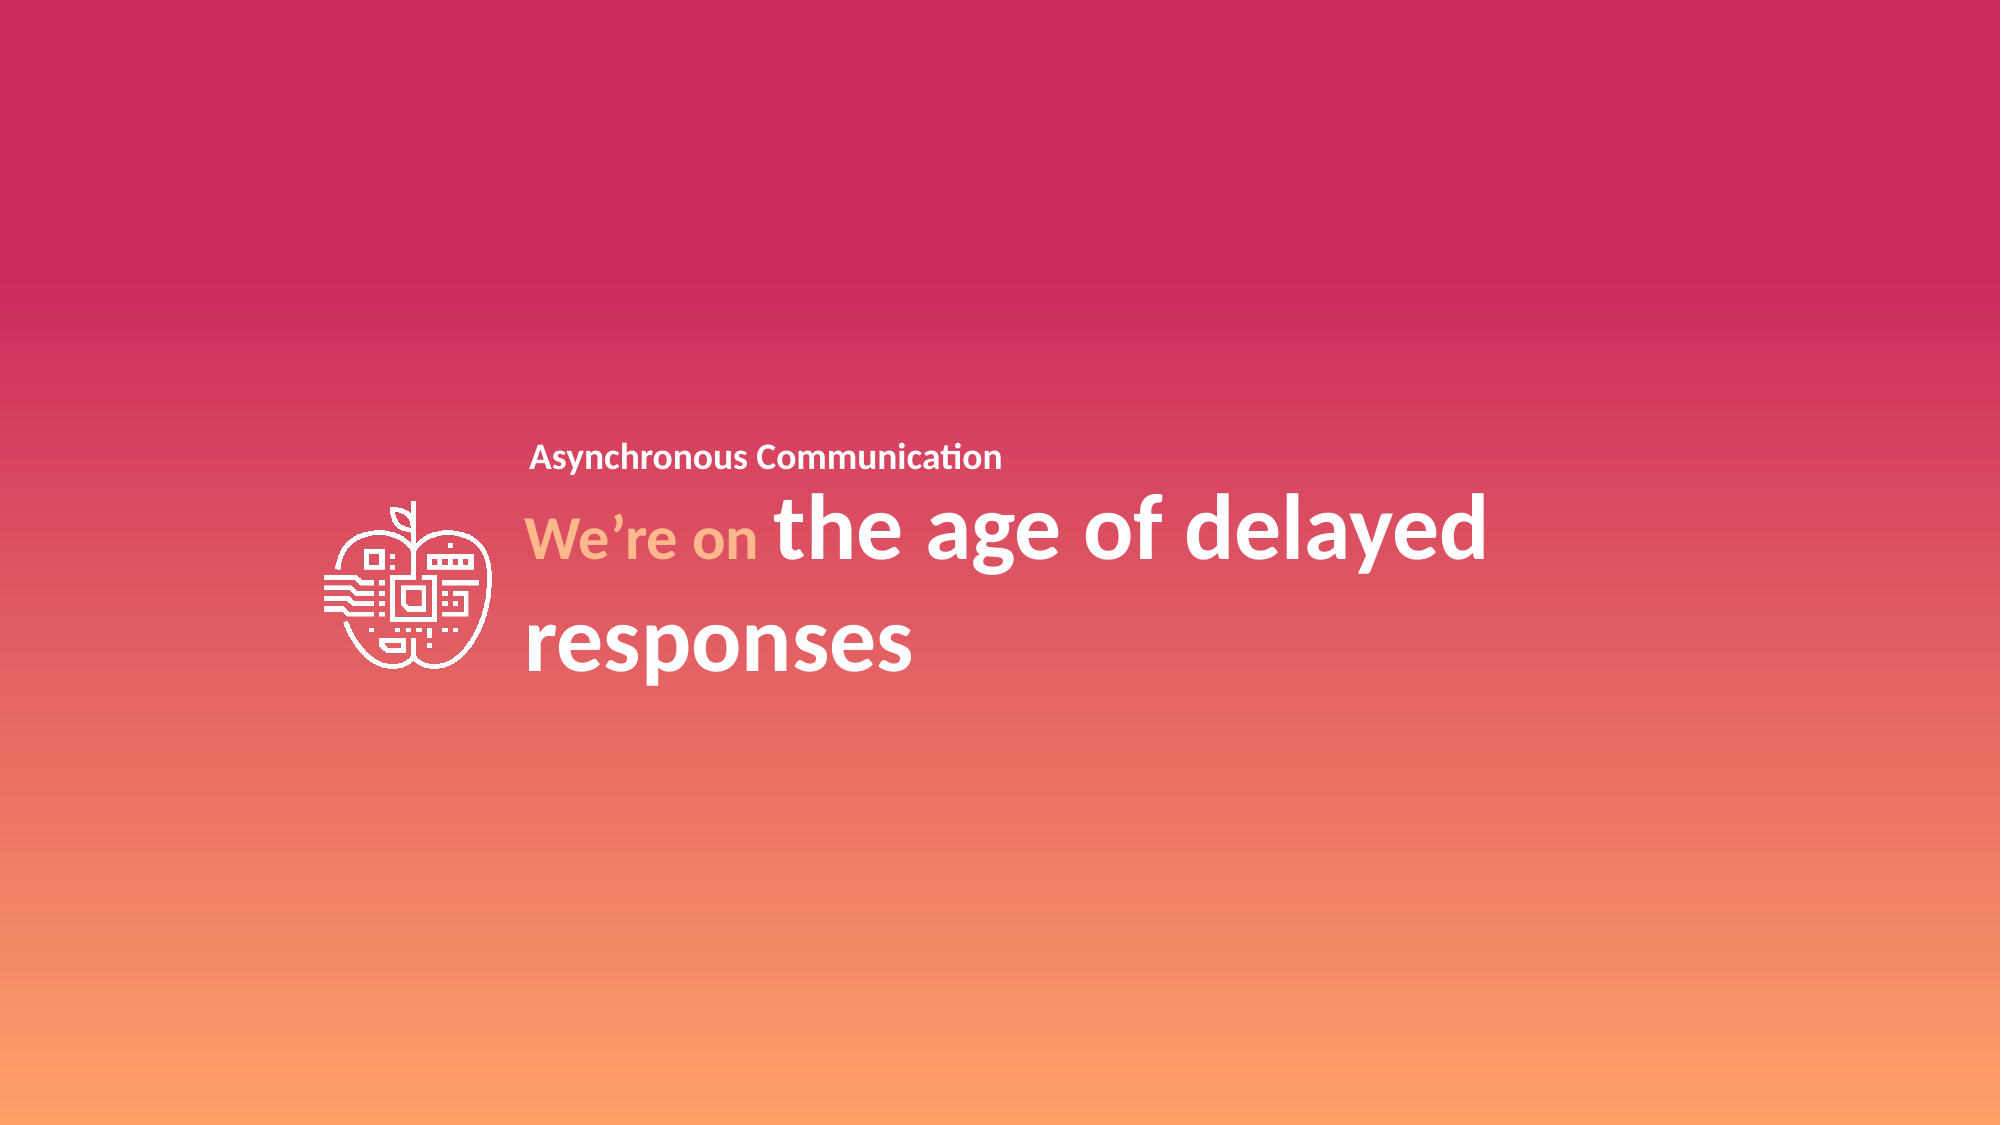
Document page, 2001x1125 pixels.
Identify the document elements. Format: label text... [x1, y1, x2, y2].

text_box Asynchronous Communication [514, 424, 1025, 458]
picture [324, 501, 492, 669]
text_box We’re on the age of delayed responses [509, 458, 1659, 698]
